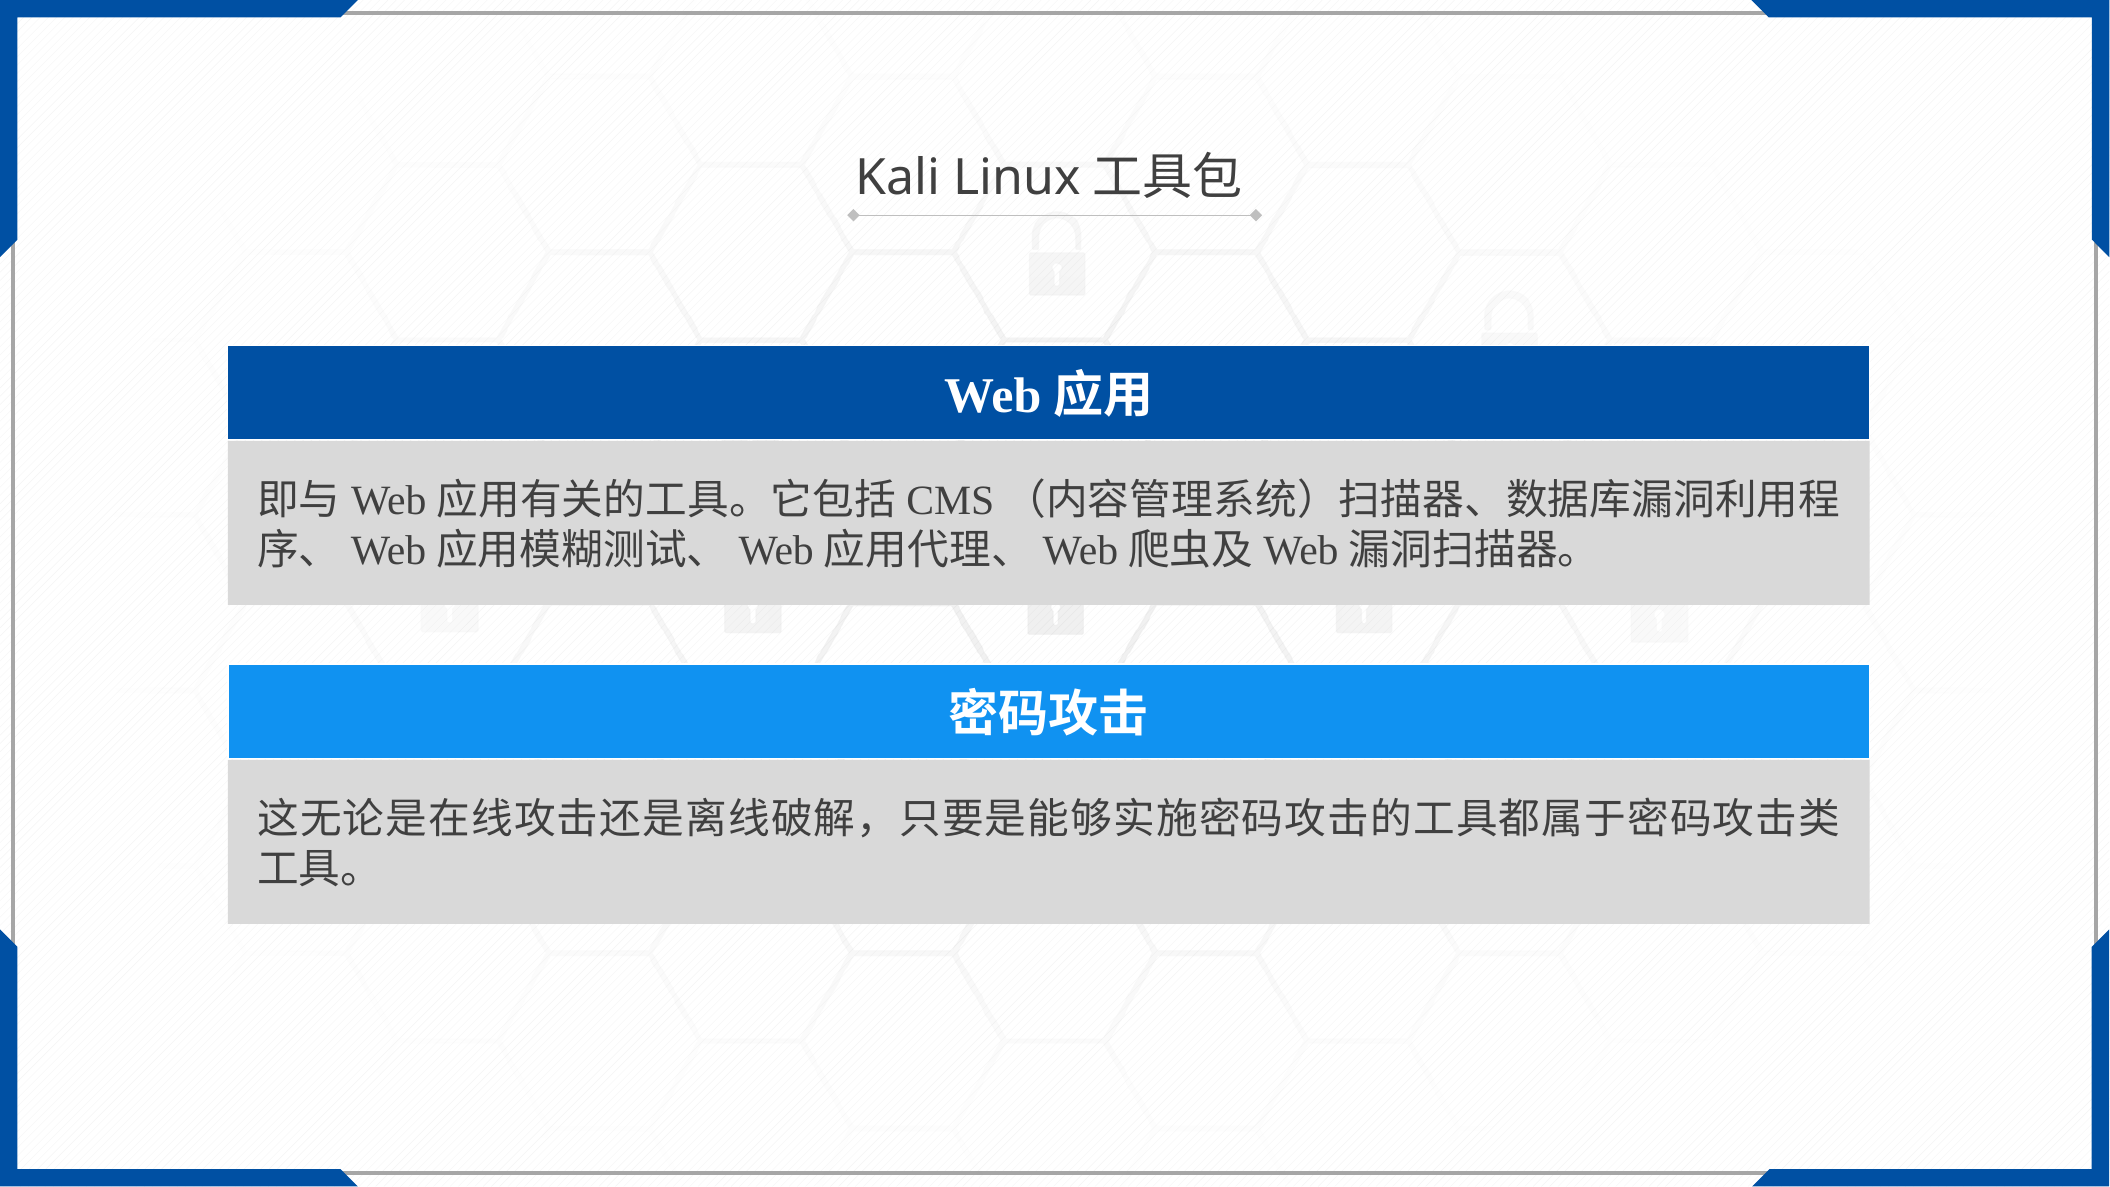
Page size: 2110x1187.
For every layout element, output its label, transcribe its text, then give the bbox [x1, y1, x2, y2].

text_box 密码攻击 [227, 664, 1870, 759]
text_box Web应用 [227, 345, 1870, 440]
text_box 即与Web应用有关的工具。它包括CMS（内容管理系统）扫描器、数据库漏洞利用程序、Web应用模糊测试、Web应用代理、Web爬虫及Web漏洞扫描器。 [227, 440, 1870, 605]
picture [80, 0, 2029, 1187]
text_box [841, 137, 1268, 216]
text_box 这无论是在线攻击还是离线破解，只要是能够实施密码攻击的工具都属于密码攻击类工具。 [227, 759, 1870, 924]
